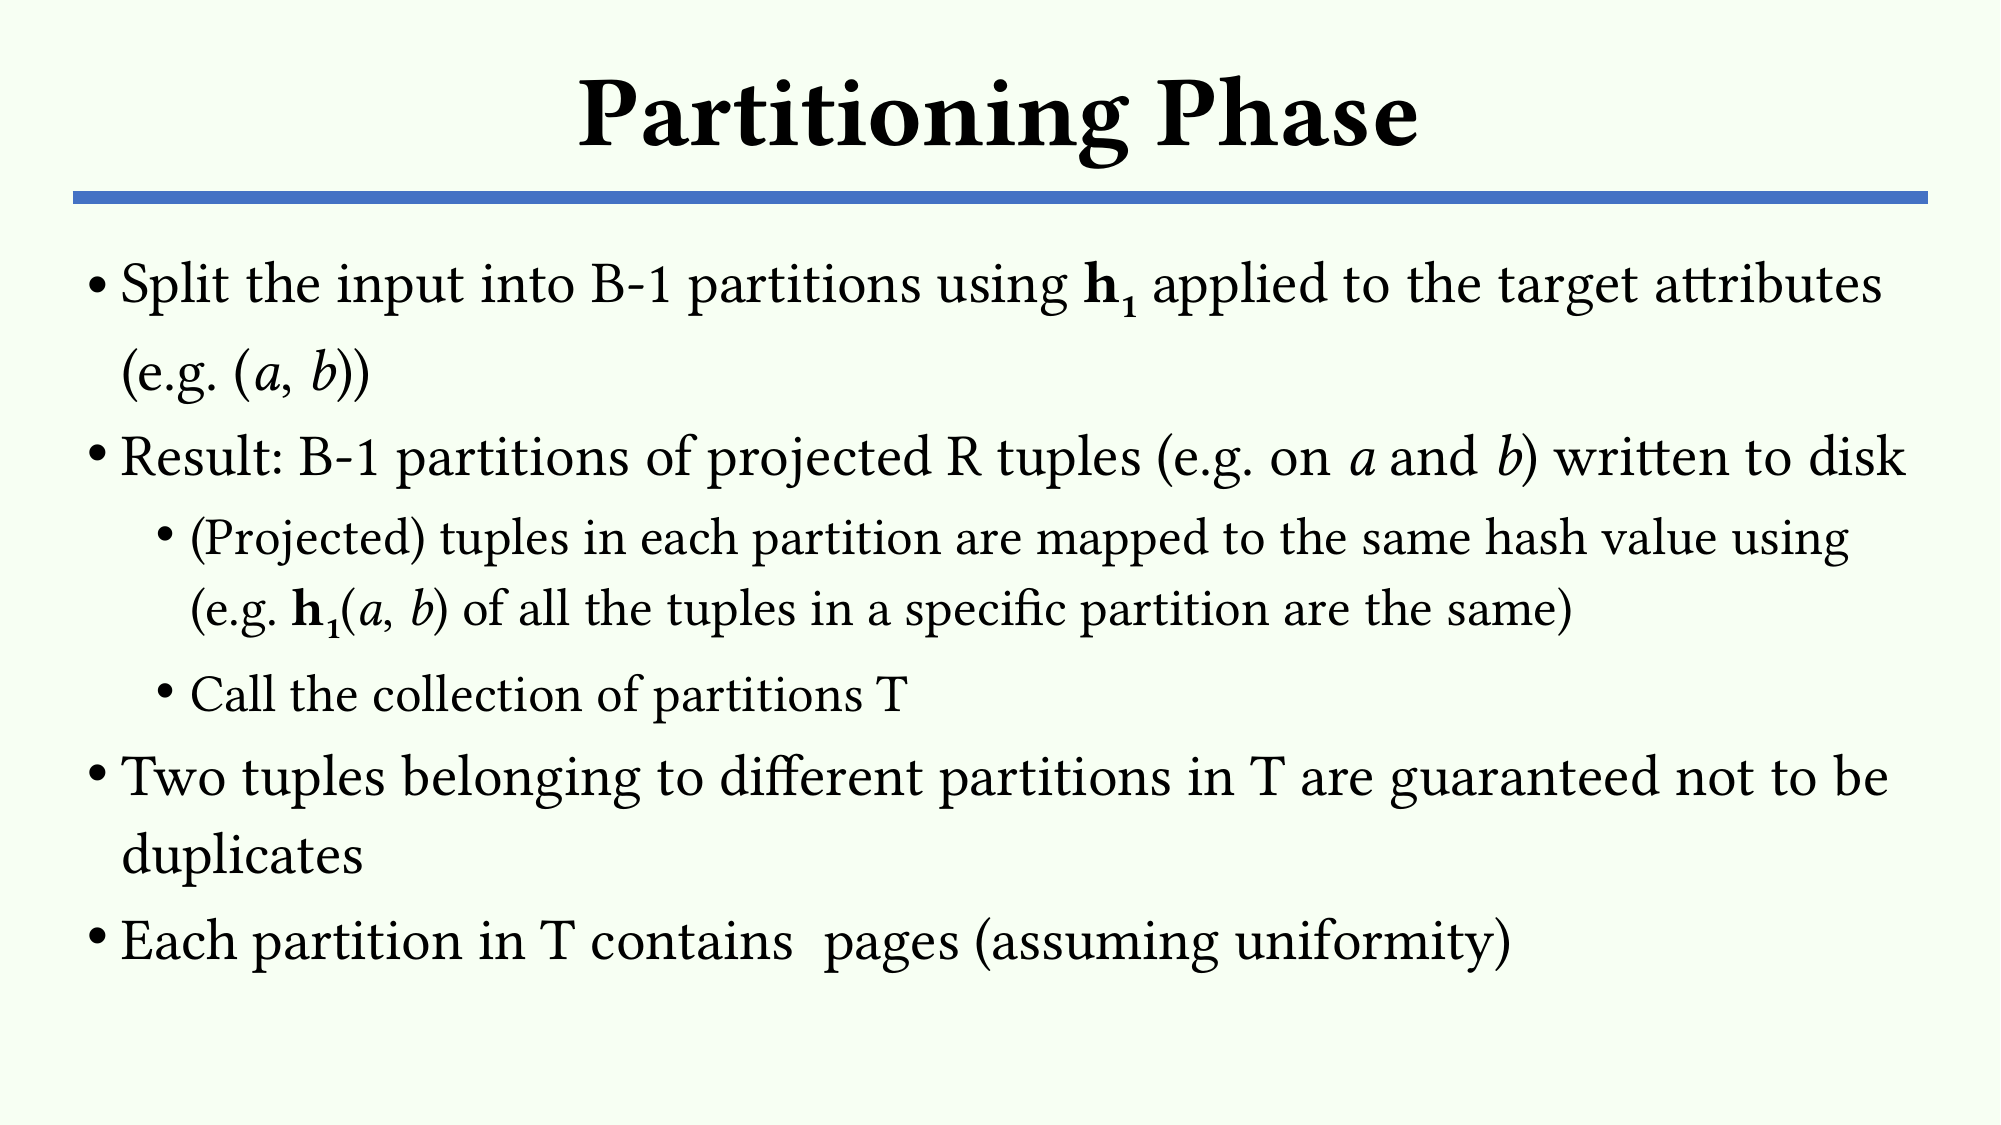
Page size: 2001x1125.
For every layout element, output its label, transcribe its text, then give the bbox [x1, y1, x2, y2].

title Partitioning Phase [72, 35, 1928, 191]
